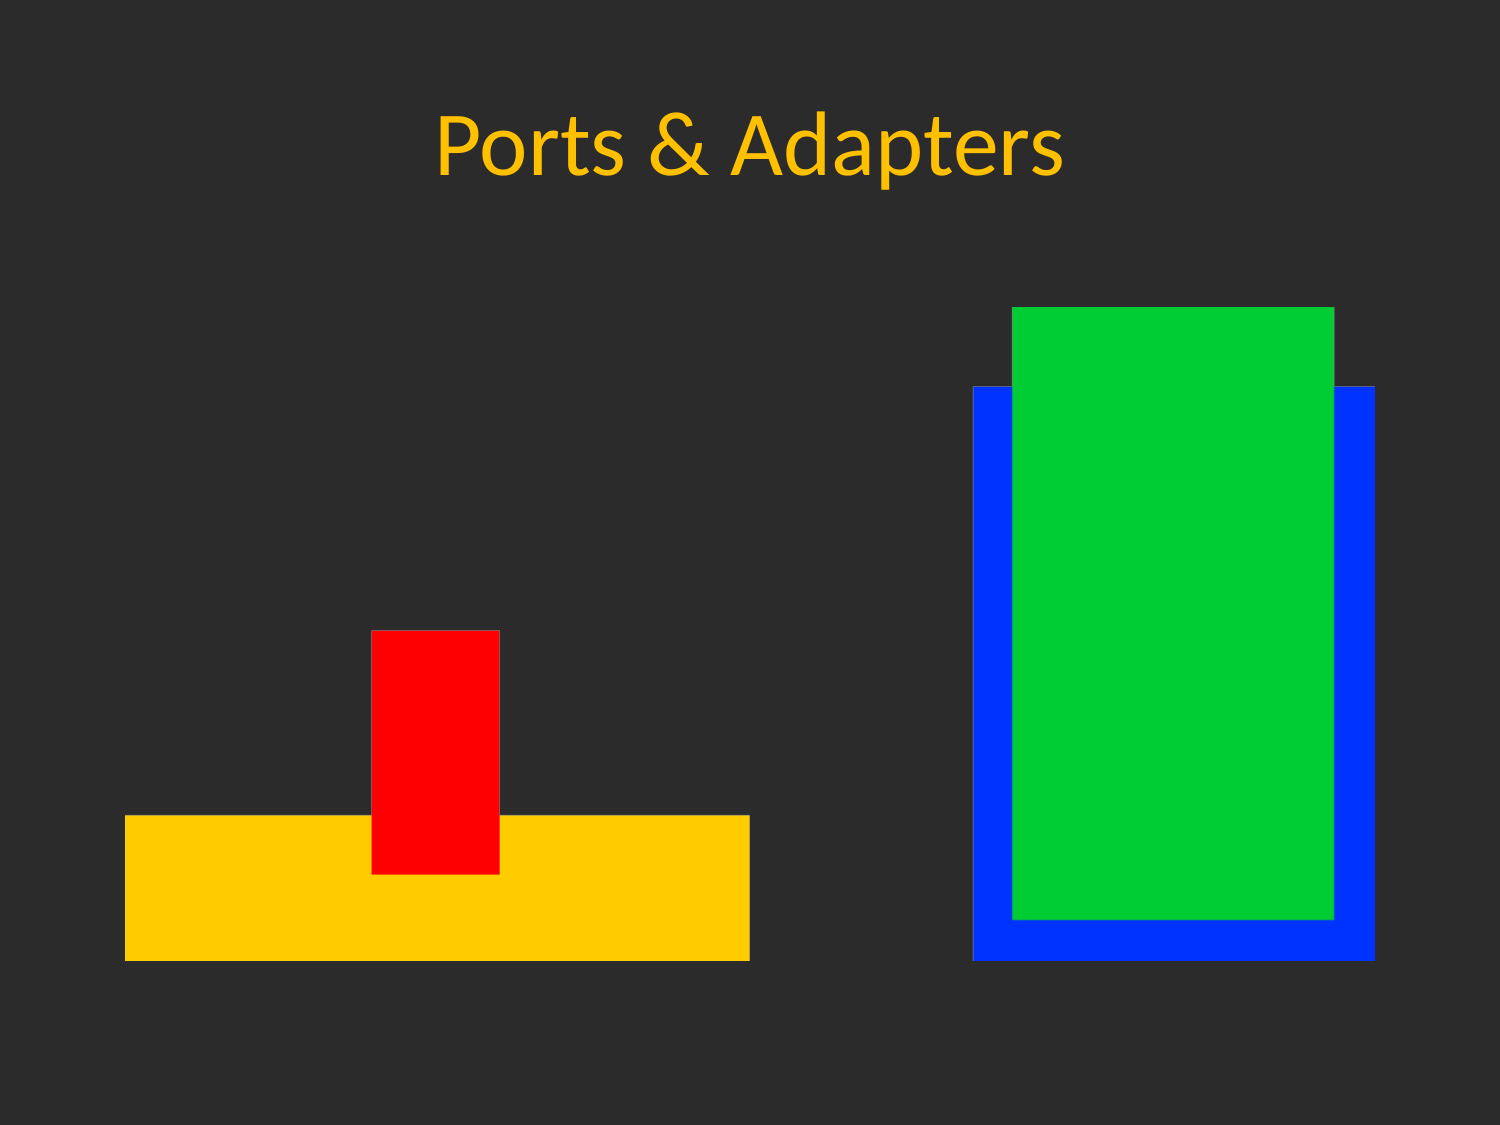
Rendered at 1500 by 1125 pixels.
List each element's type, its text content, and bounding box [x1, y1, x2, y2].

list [124, 306, 1376, 961]
title Ports & Adapters [75, 45, 1425, 233]
